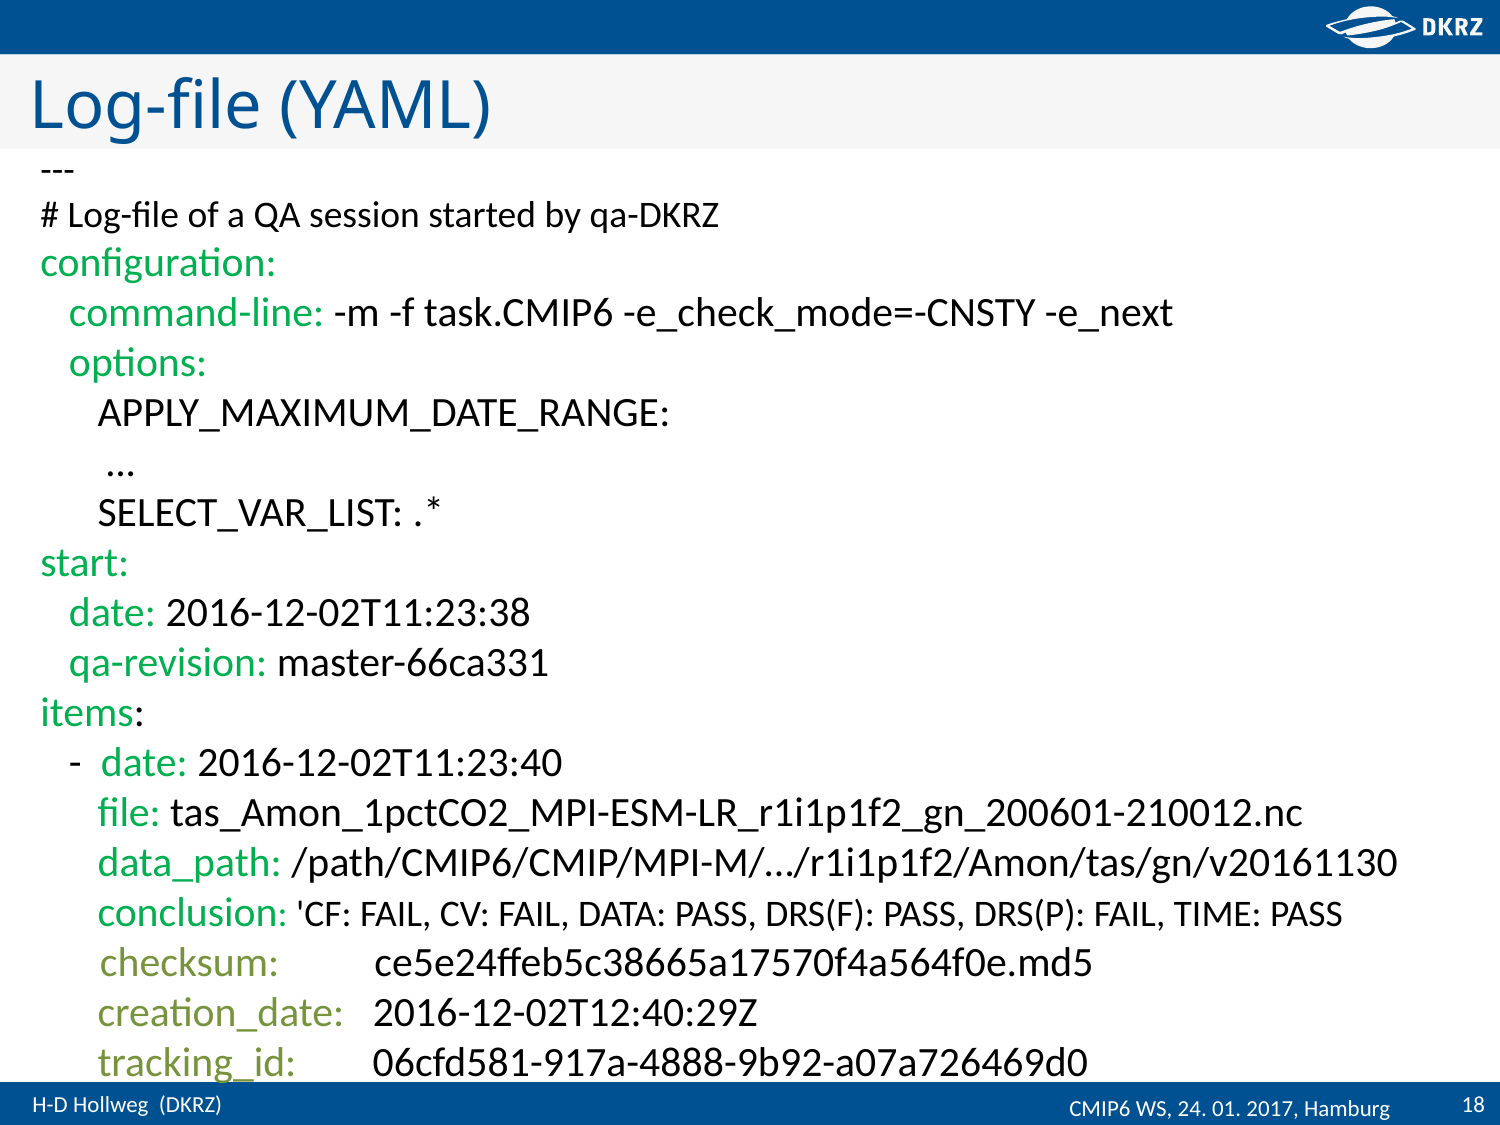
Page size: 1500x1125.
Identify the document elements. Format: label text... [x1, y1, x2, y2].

text_box --- # Log-file of a QA session started by qa-DKRZ configuration: command-line: -m -f task.CMIP6 -e_check_mode=-CNSTY -e_next options: APPLY_MAXIMUM_DATE_RANGE: … SELECT_VAR_LIST: .* start: date: 2016-12-02T11:23:38 qa-revision: master-66ca331 items: - date: 2016-12-02T11:23:40 file: tas_Amon_1pctCO2_MPI-ESM-LR_r1i1p1f2_gn_200601-210012.nc data_path: /path/CMIP6/CMIP/MPI-M/…/r1i1p1f2/Amon/tas/gn/v20161130 conclusion: 'CF: FAIL, CV: FAIL, DATA: PASS, DRS(F): PASS, DRS(P): FAIL, TIME: PASS checksum: ce5e24ffeb5c38665a17570f4a564f0e.md5 creation_date: 2016-12-02T12:40:29Z tracking_id: 06cfd581-917a-4888-9b92-a07a726469d0 [25, 137, 1455, 1093]
slide_number 18 [1376, 1082, 1500, 1125]
title Log-file (YAML) [0, 54, 1500, 149]
